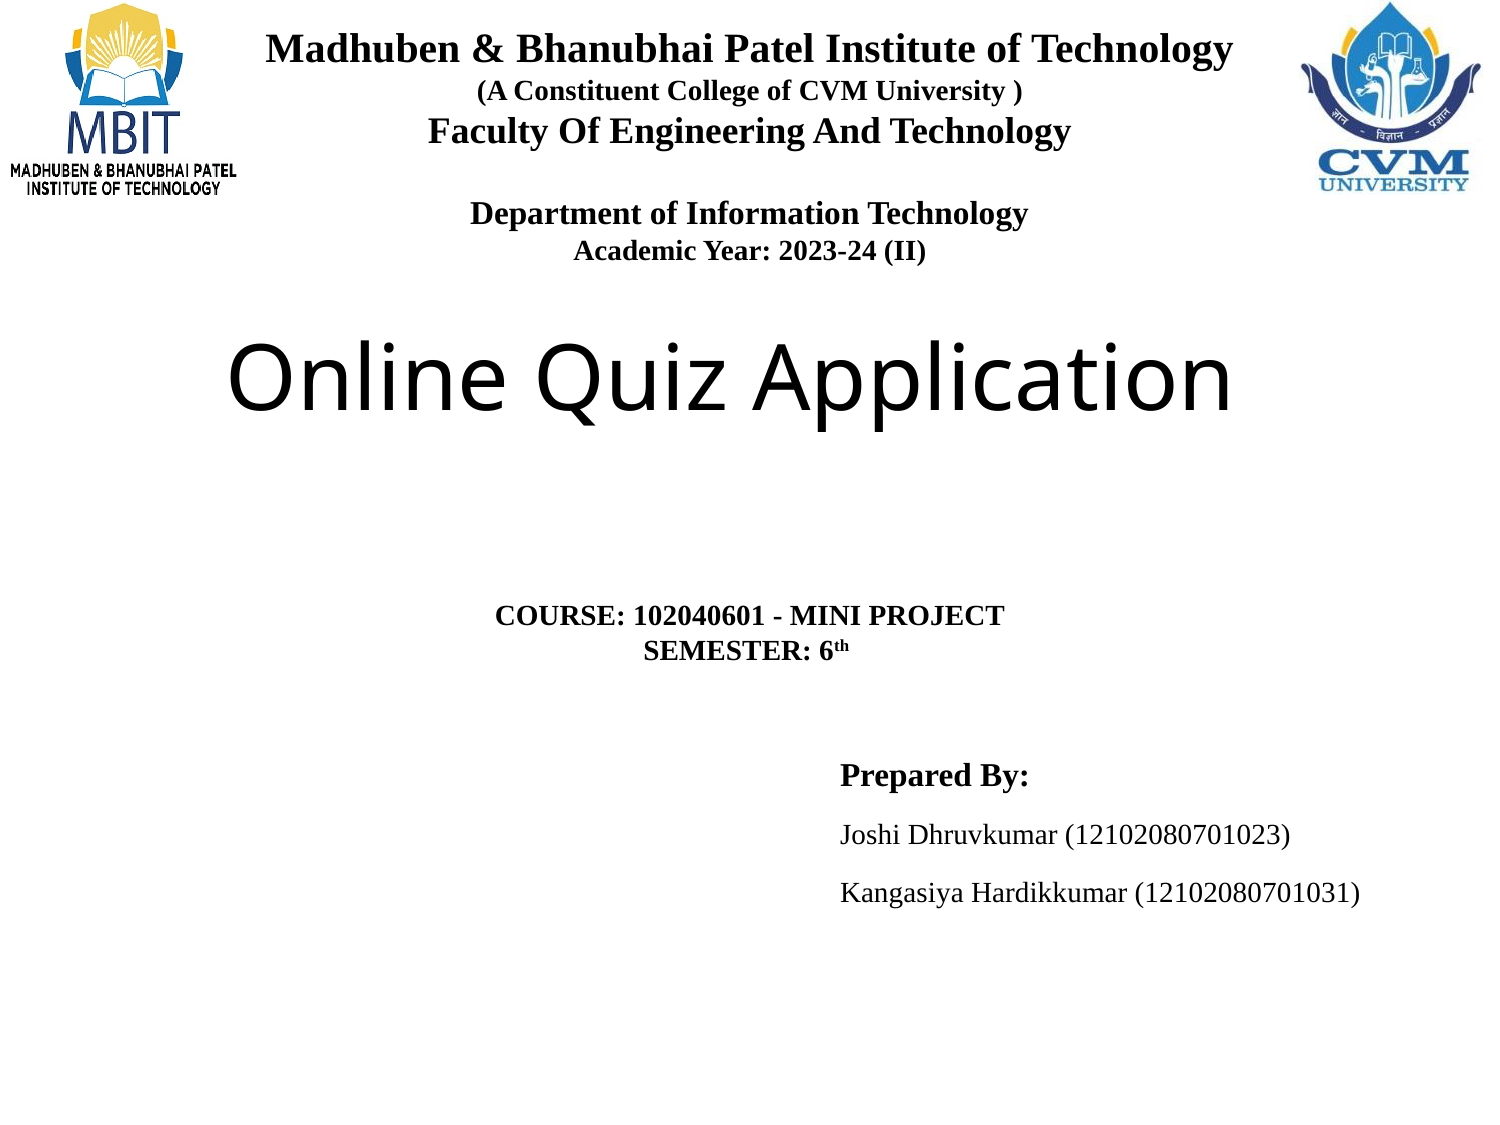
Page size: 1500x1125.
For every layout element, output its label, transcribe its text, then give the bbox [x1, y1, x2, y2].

picture [1299, 0, 1484, 195]
subtitle Prepared By: Joshi Dhruvkumar (12102080701023) Kangasiya Hardikkumar (12102080701031) [825, 737, 1475, 1038]
title Online Quiz Application [0, 311, 1463, 439]
picture [9, 0, 238, 195]
text_box COURSE: 102040601 - MINI PROJECT SEMESTER: 6th [50, 570, 1450, 692]
text_box Madhuben & Bhanubhai Patel Institute of Technology (A Constituent College of CVM University ) Faculty Of Engineering And Technology Department of Information Technology Academic Year: 2023-24 (II) [12, 13, 1488, 274]
